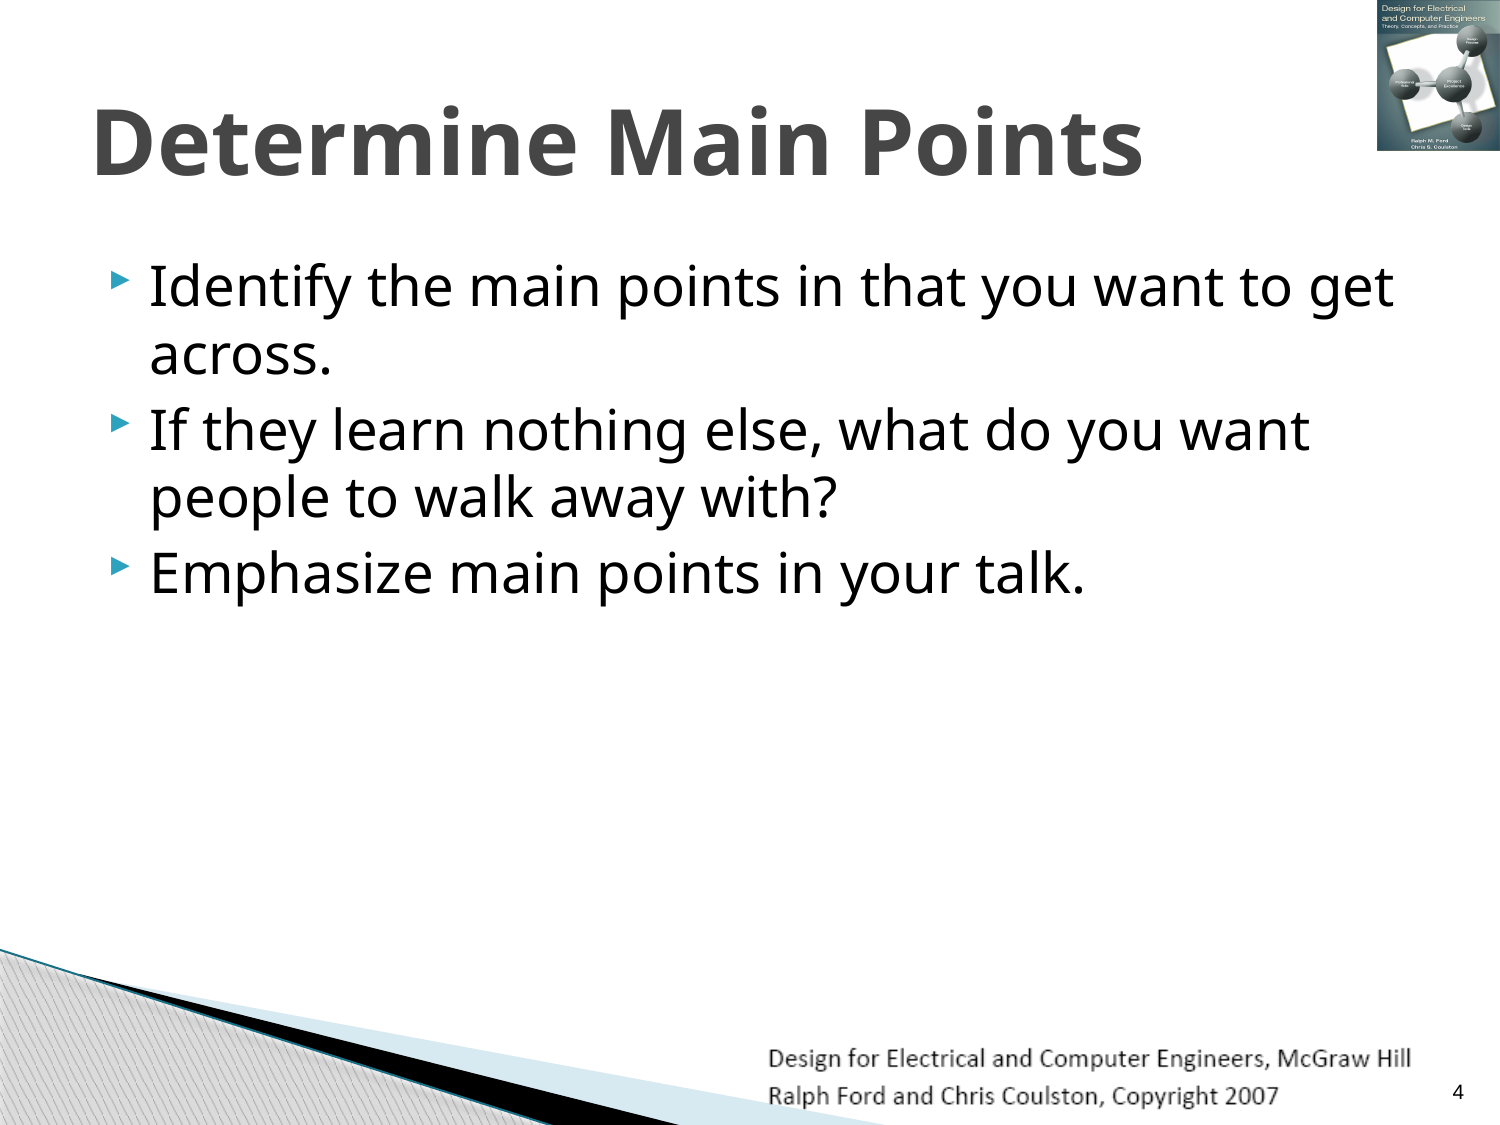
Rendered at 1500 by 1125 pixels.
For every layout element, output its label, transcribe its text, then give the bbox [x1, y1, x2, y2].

slide_number 4 [1418, 1051, 1479, 1112]
title Determine Main Points [75, 45, 1425, 233]
picture [1377, 0, 1500, 151]
list Identify the main points in that you want to get across. If they learn nothing else, what do you want people to walk away with? Emphasize main points in your talk. [75, 242, 1425, 986]
picture [760, 1039, 1425, 1125]
